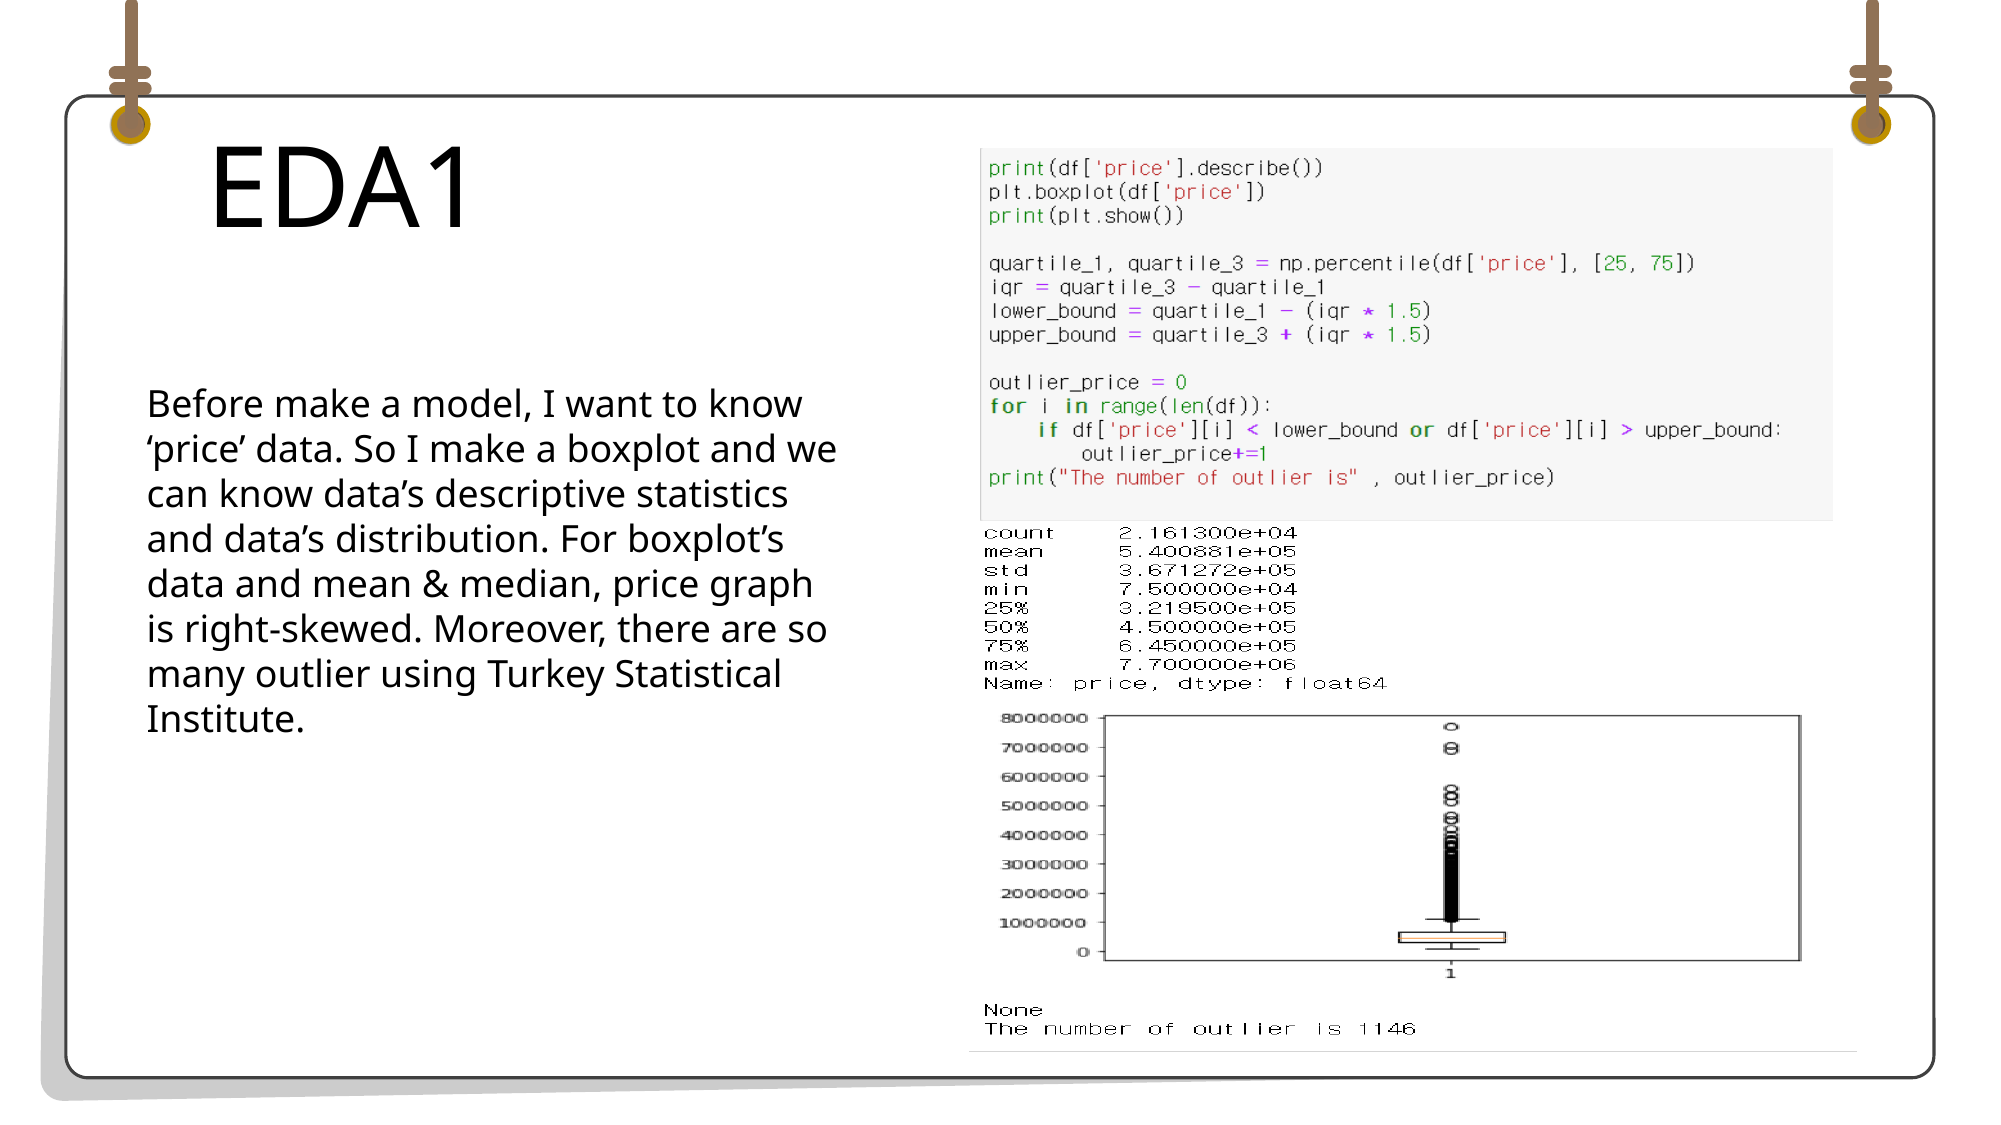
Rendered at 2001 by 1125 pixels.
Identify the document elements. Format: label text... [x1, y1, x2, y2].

picture [969, 148, 1857, 1052]
text_box Before make a model, I want to know ‘price’ data. So I make a boxplot and we can know data’s descriptive statistics and data’s distribution. For boxplot’s data and mean & median, price graph is right-skewed. Moreover, there are so many outlier using Turkey Statistical Institute. [131, 373, 860, 748]
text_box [114, 107, 148, 141]
text_box [39, 237, 1415, 1102]
text_box EDA1 [191, 107, 500, 258]
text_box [115, 4, 146, 123]
text_box [64, 94, 1935, 1079]
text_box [1854, 107, 1889, 141]
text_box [1855, 4, 1886, 123]
